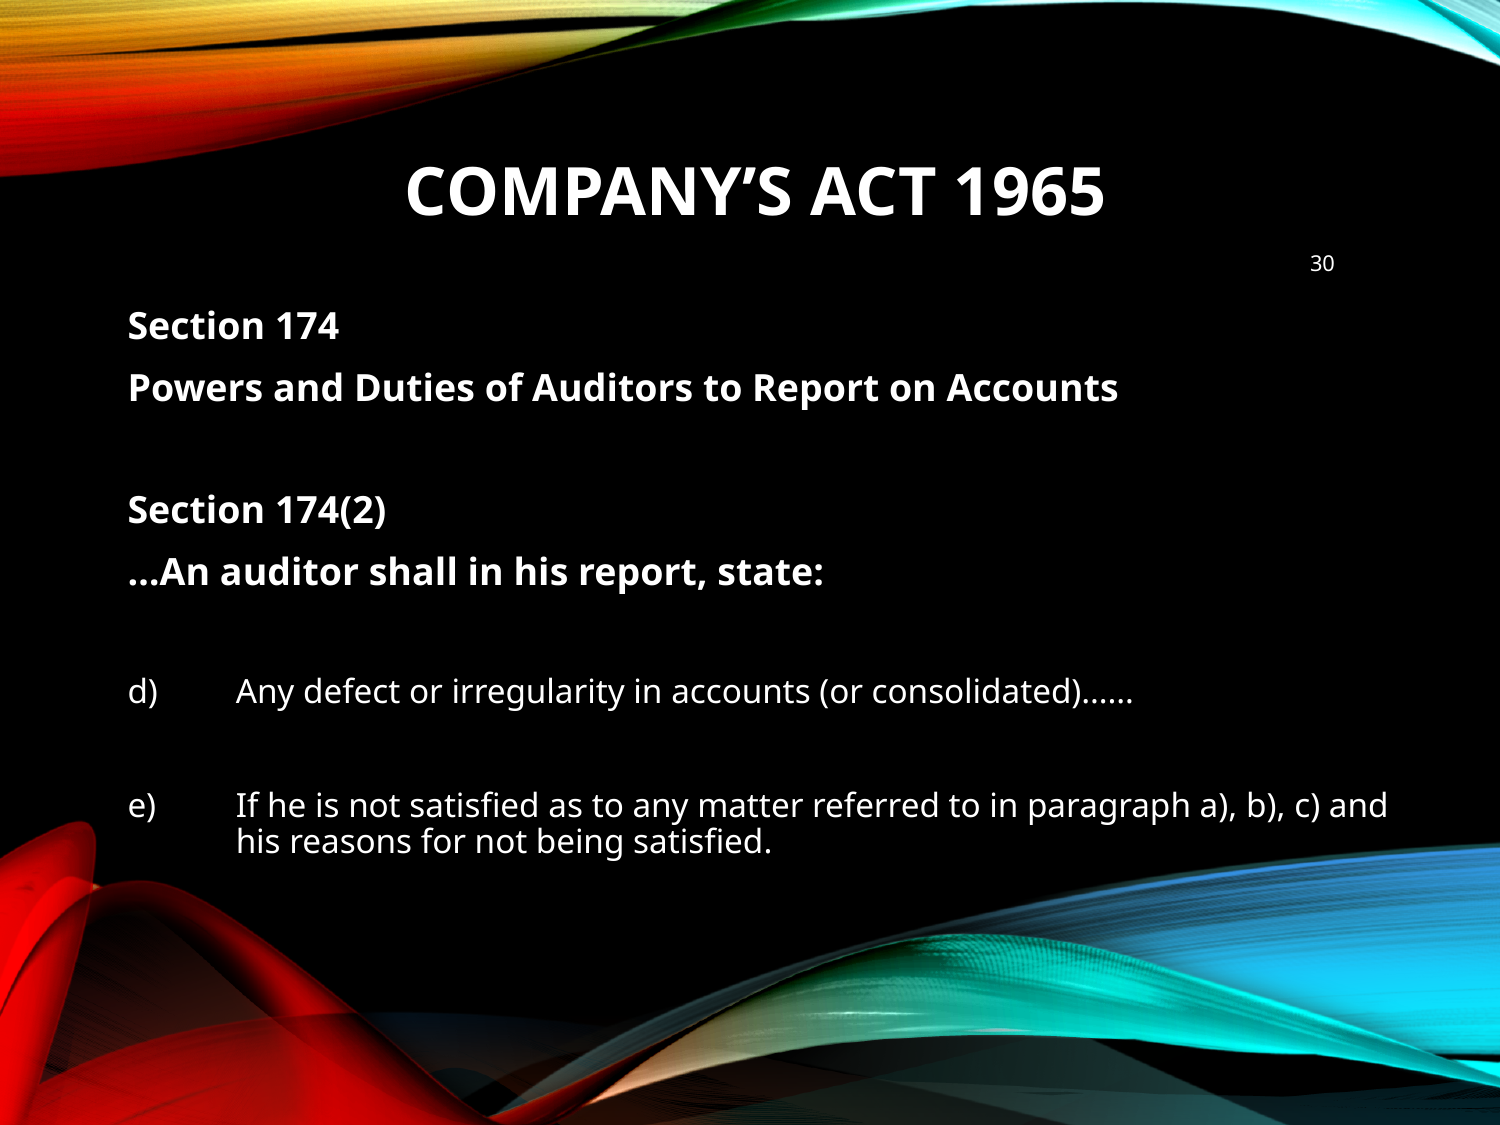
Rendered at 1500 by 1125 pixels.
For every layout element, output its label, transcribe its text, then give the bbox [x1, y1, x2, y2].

title Company’s Act 1965 [112, 99, 1400, 238]
slide_number 30 [993, 234, 1351, 295]
picture [0, 819, 1500, 1125]
subtitle Section 174 Powers and Duties of Auditors to Report on Accounts Section 174(2) …An auditor shall in his report, state: Any defect or irregularity in accounts (or consolidated)…… If he is not satisfied as to any matter referred to in paragraph a), b), c) and his reasons for not being satisfied. [112, 299, 1425, 1013]
picture [0, 0, 1500, 178]
